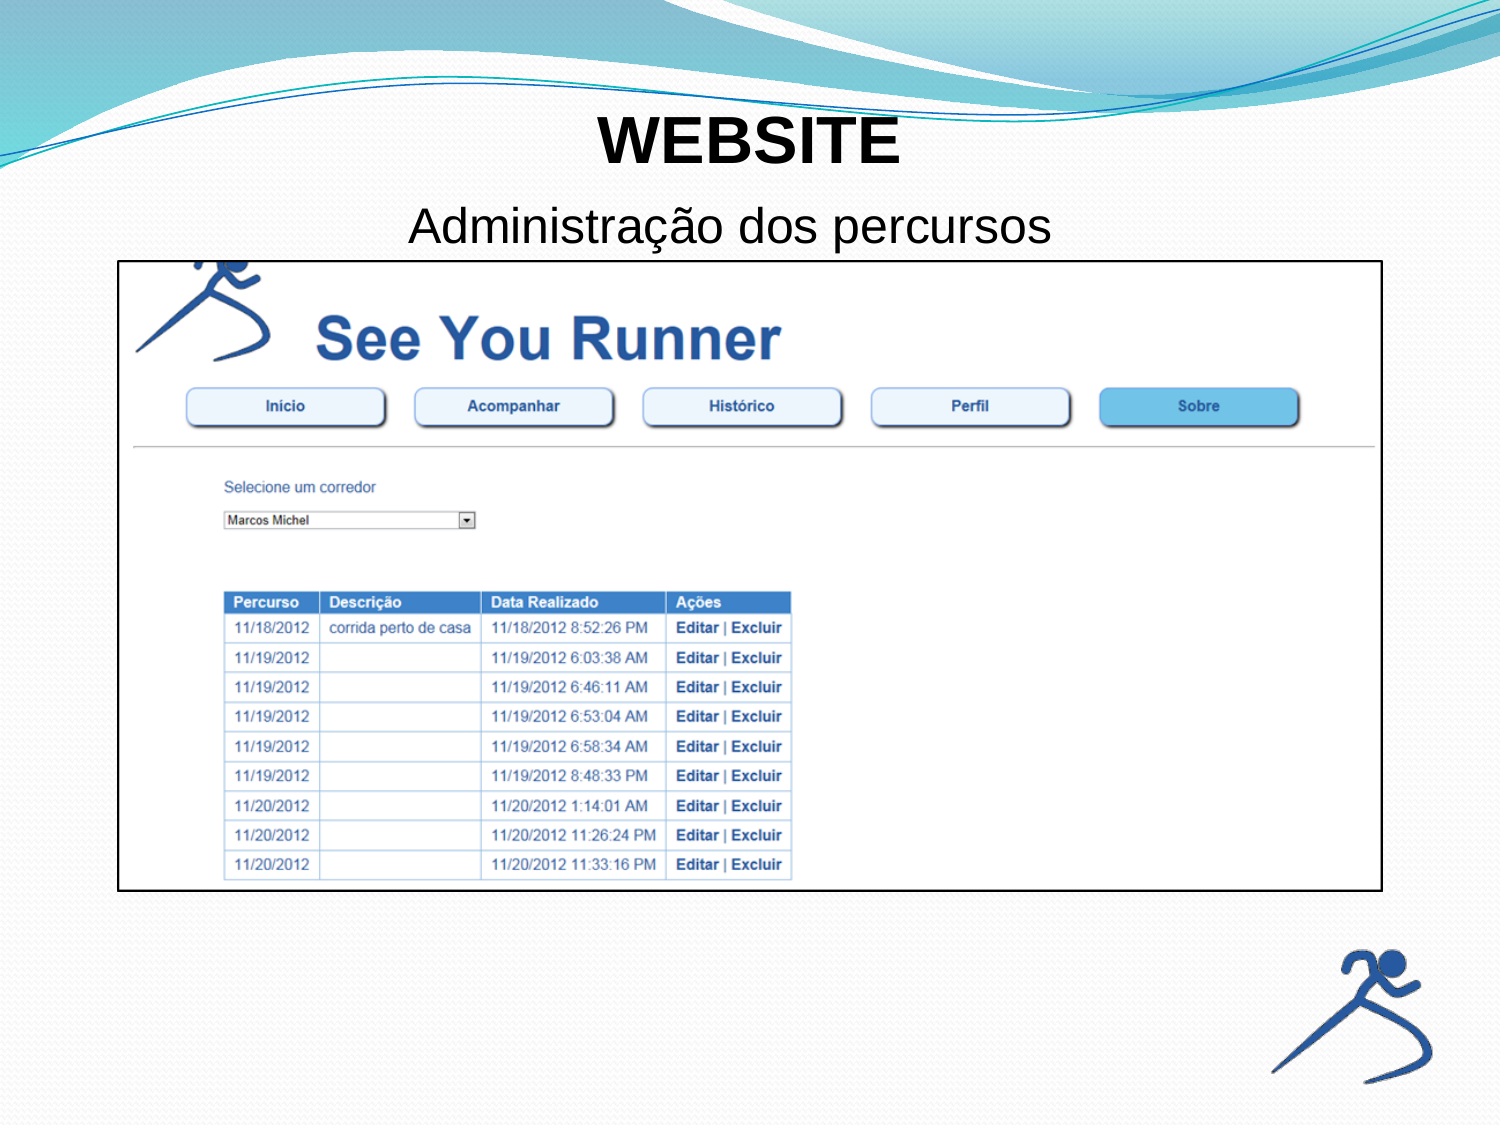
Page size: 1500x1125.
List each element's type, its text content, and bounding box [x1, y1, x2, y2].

list Administração dos percursos [243, 185, 1294, 259]
text_box WEBSITE [206, 89, 1294, 185]
picture [117, 260, 1383, 892]
picture [1269, 944, 1438, 1086]
